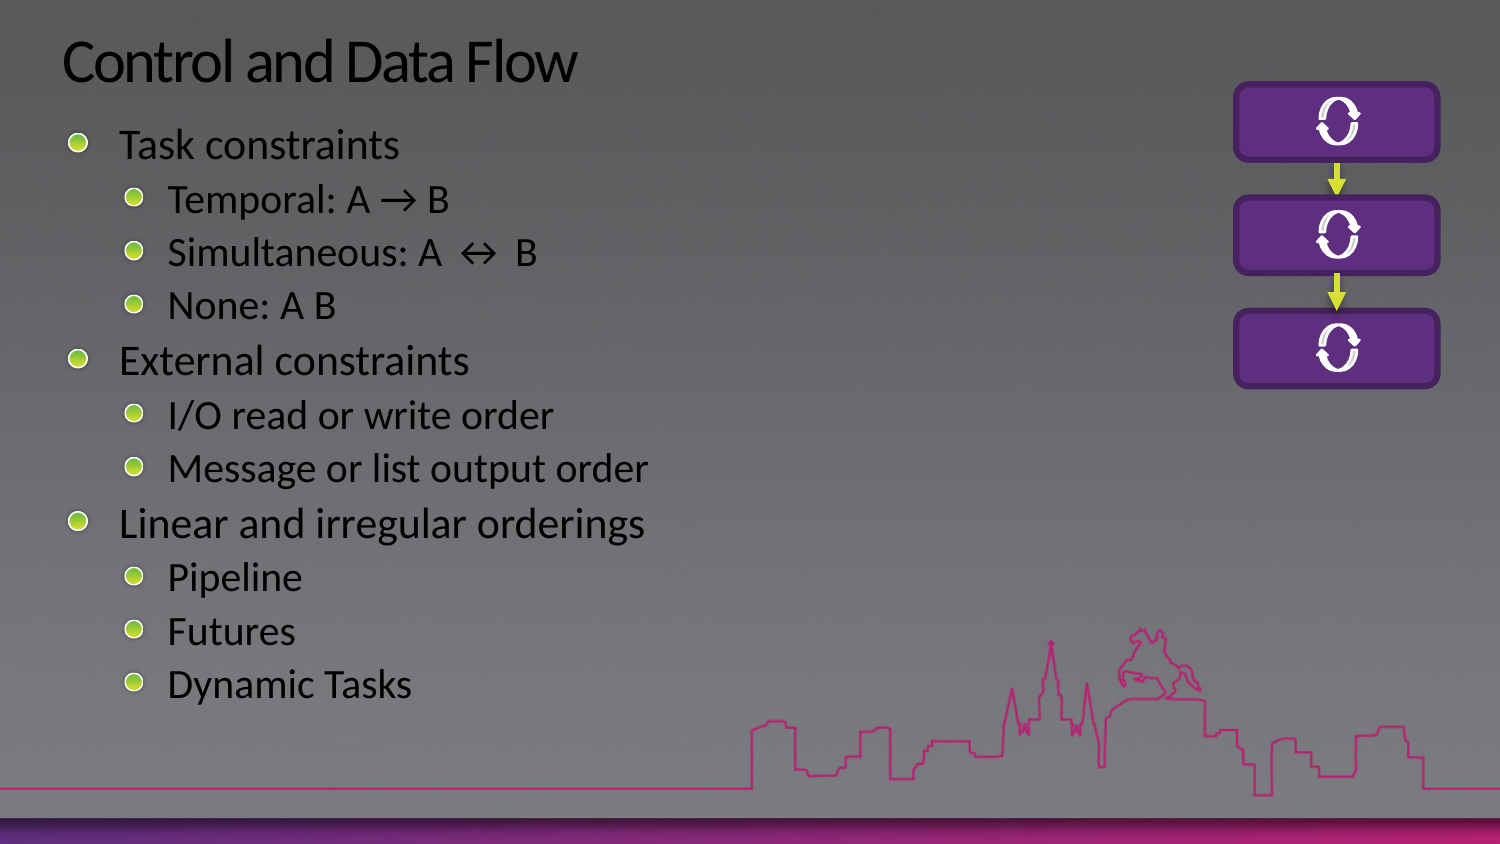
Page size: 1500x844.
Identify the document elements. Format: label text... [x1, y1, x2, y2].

list Task constraints Temporal: A → B Simultaneous: A ↔ B None: A B External constraints I/O read or write order Message or list output order Linear and irregular orderings Pipeline Futures Dynamic Tasks [62, 121, 1438, 731]
title Control and Data Flow [62, 28, 1438, 97]
picture [0, 0, 1500, 844]
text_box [1235, 84, 1438, 387]
